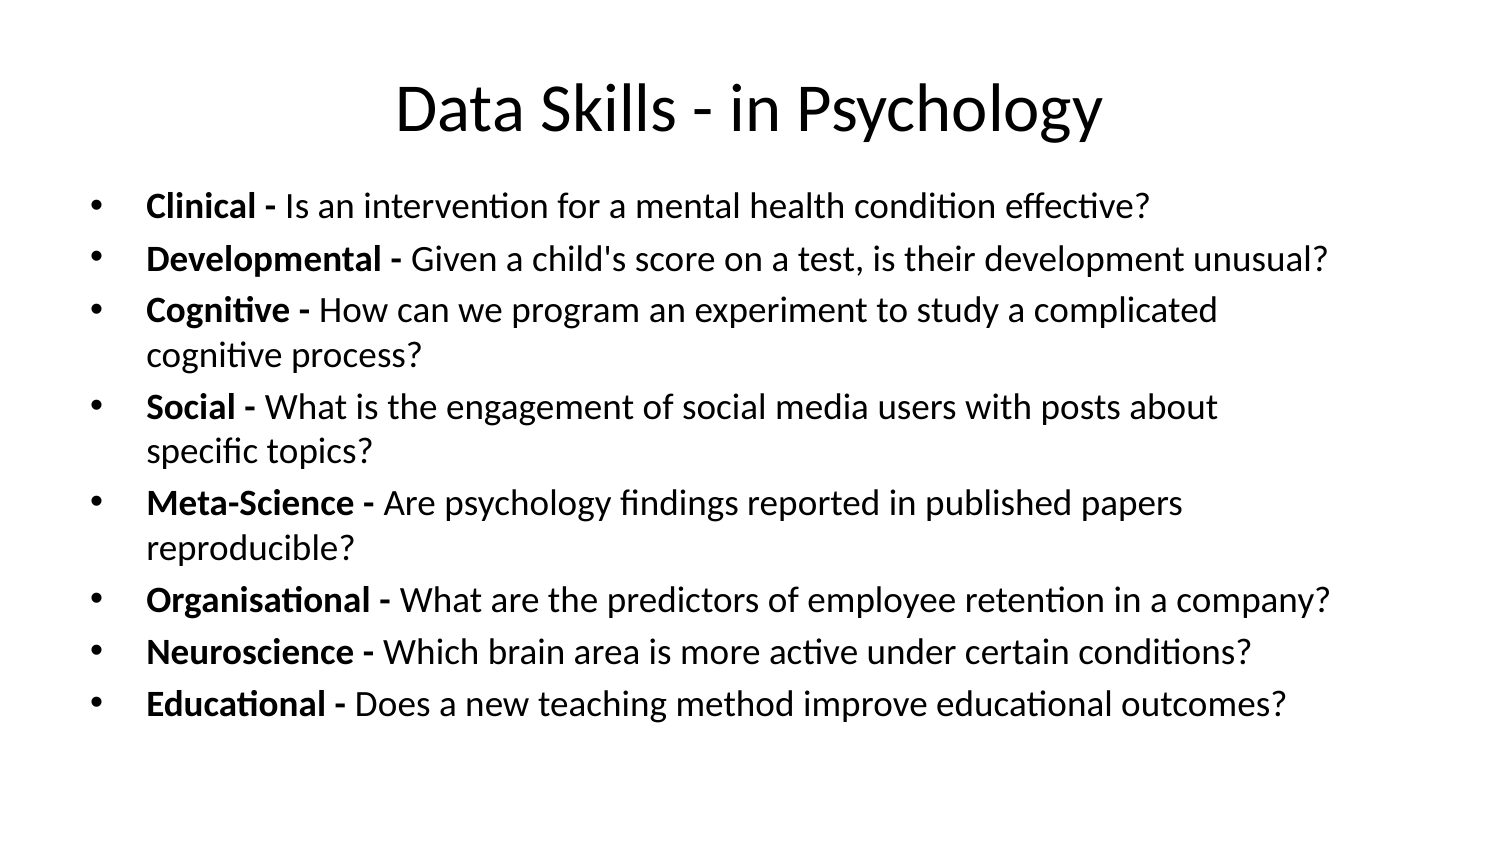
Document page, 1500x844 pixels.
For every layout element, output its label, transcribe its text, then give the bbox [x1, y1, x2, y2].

title Data Skills - in Psychology [75, 33, 1425, 175]
list Clinical - Is an intervention for a mental health condition effective? Developmental - Given a child's score on a test, is their development unusual? Cognitive - How can we program an experiment to study a complicated cognitive process? Social - What is the engagement of social media users with posts about specific topics? Meta-Science - Are psychology findings reported in published papers reproducible? Organisational - What are the predictors of employee retention in a company? Neuroscience - Which brain area is more active under certain conditions? Educational - Does a new teaching method improve educational outcomes? [75, 174, 1353, 732]
